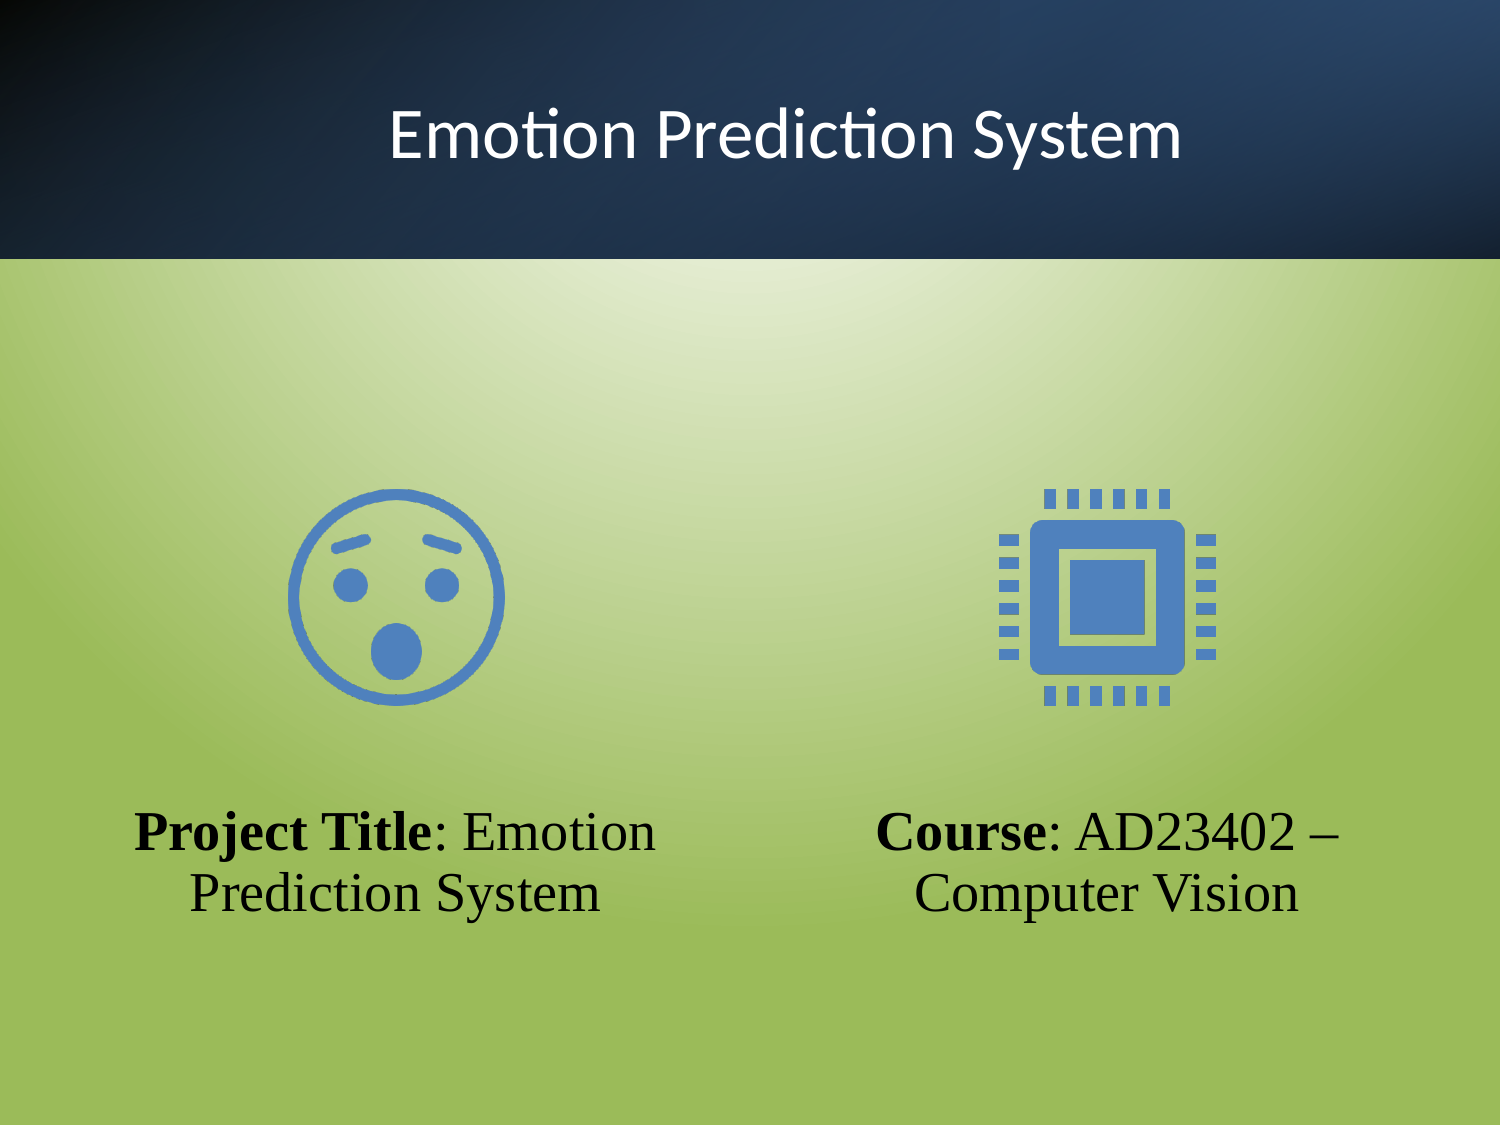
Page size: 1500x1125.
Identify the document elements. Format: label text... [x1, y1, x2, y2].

text_box [0, 0, 1500, 261]
text_box [0, 261, 1500, 1125]
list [78, 346, 1424, 1035]
title Emotion Prediction System [168, 57, 1405, 202]
